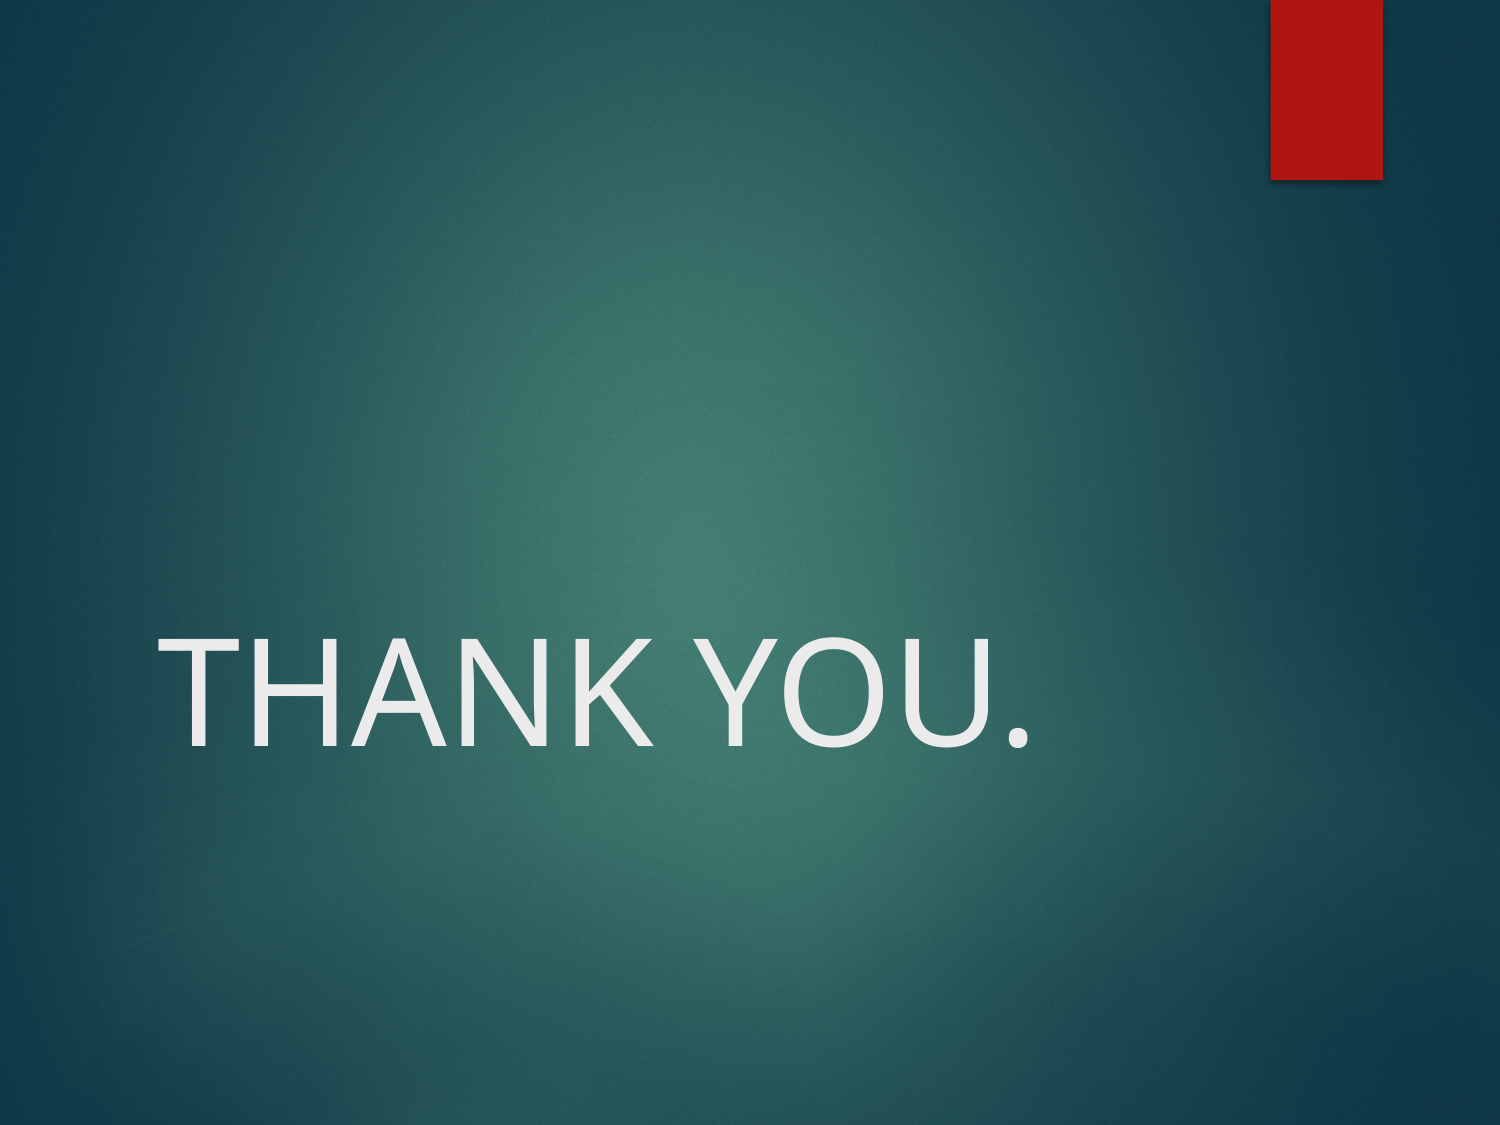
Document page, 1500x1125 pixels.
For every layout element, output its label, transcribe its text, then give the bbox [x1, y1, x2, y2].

title THANK YOU. [142, 237, 1229, 784]
